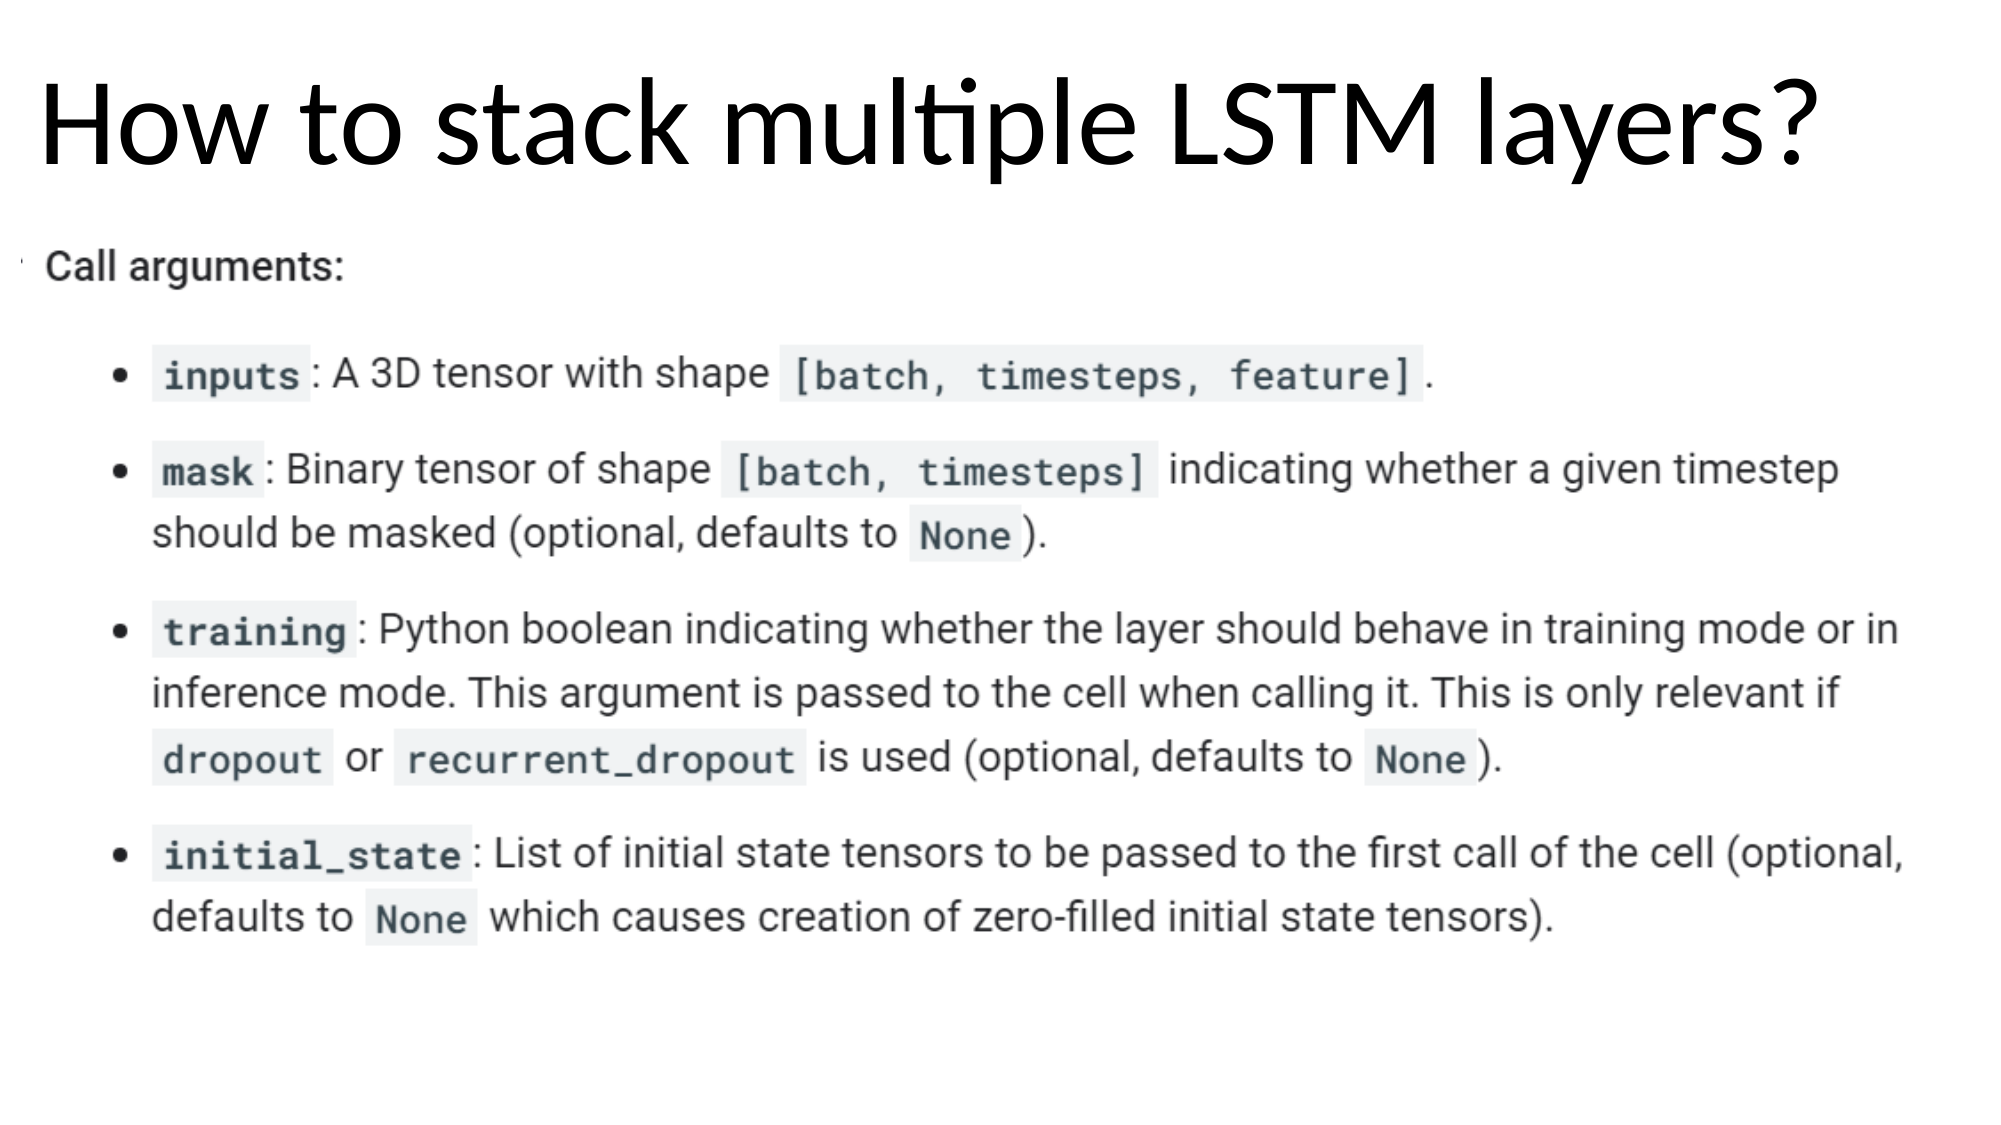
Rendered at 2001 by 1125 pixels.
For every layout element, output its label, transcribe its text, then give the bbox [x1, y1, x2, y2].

text_box How to stack multiple LSTM layers? [21, 31, 1984, 347]
picture [21, 219, 1973, 970]
